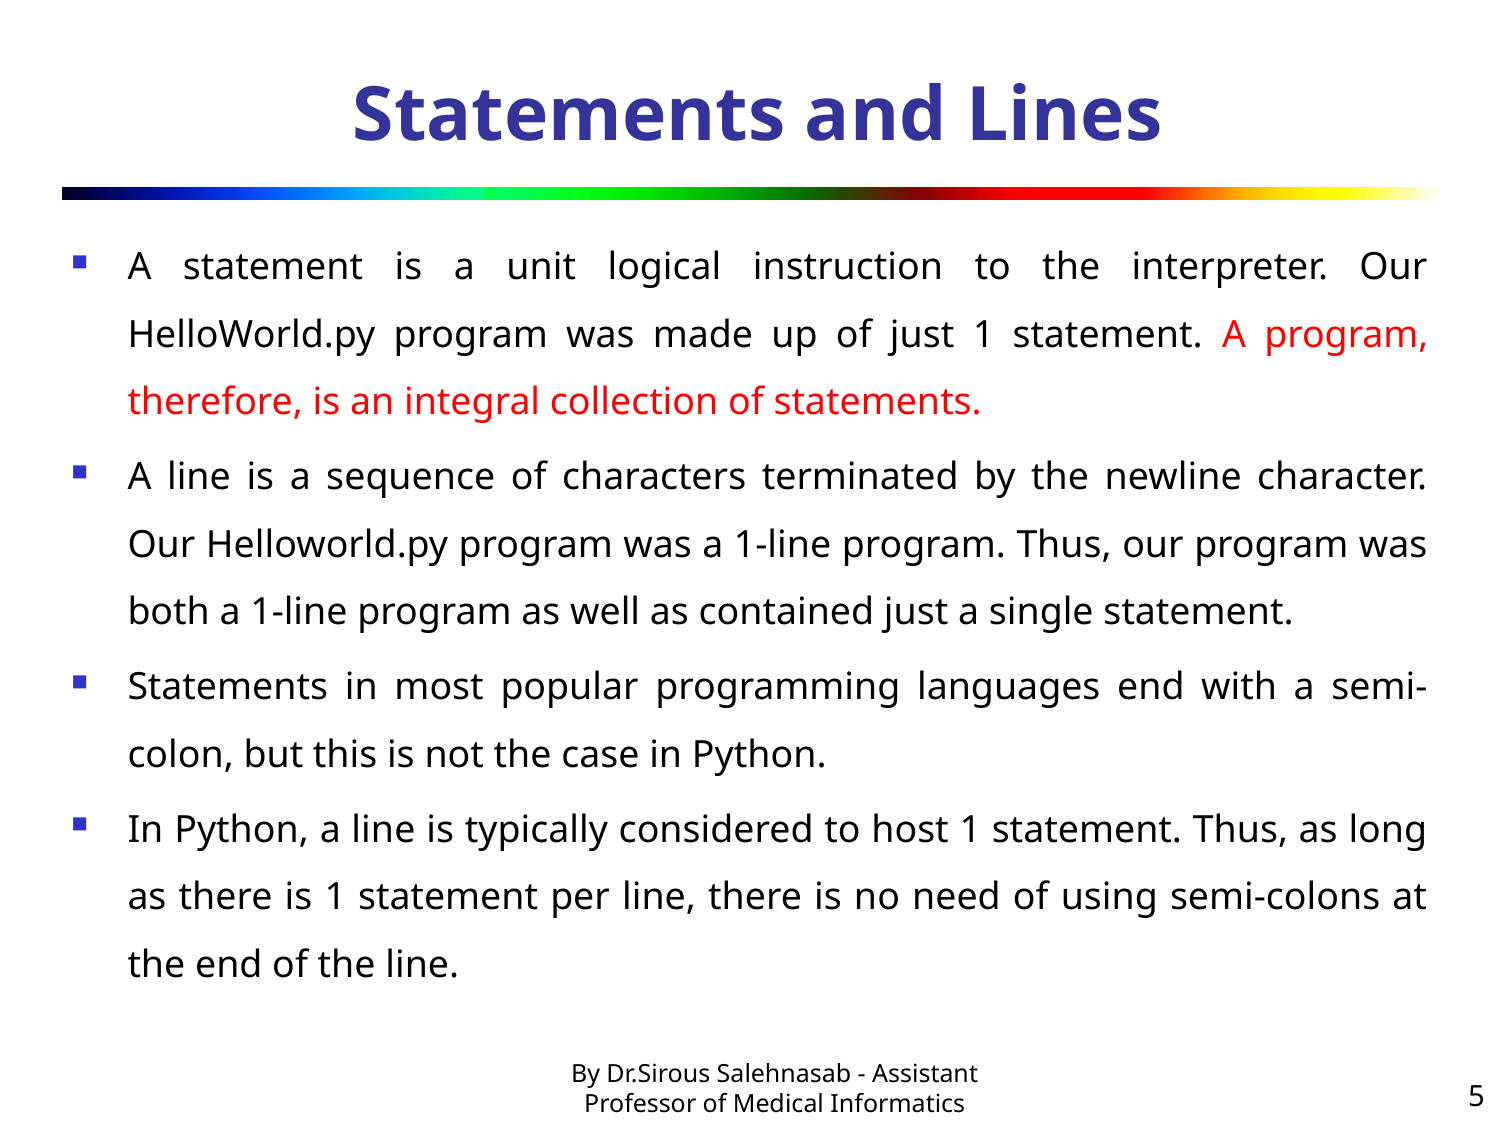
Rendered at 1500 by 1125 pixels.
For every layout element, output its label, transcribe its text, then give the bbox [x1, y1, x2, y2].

title Statements and Lines [125, 37, 1391, 163]
picture [382, 187, 1438, 200]
list A statement is a unit logical instruction to the interpreter. Our HelloWorld.py program was made up of just 1 statement. A program, therefore, is an integral collection of statements. A line is a sequence of characters terminated by the newline character. Our Helloworld.py program was a 1-line program. Thus, our program was both a 1-line program as well as contained just a single statement. Statements in most popular programming languages end with a semi-colon, but this is not the case in Python. In Python, a line is typically considered to host 1 statement. Thus, as long as there is 1 statement per line, there is no need of using semi-colons at the end of the line. [56, 212, 1444, 1050]
picture [62, 187, 355, 200]
footer By Dr.Sirous Salehnasab - Assistant Professor of Medical Informatics [537, 1062, 1013, 1125]
slide_number 5 [1187, 1049, 1500, 1125]
